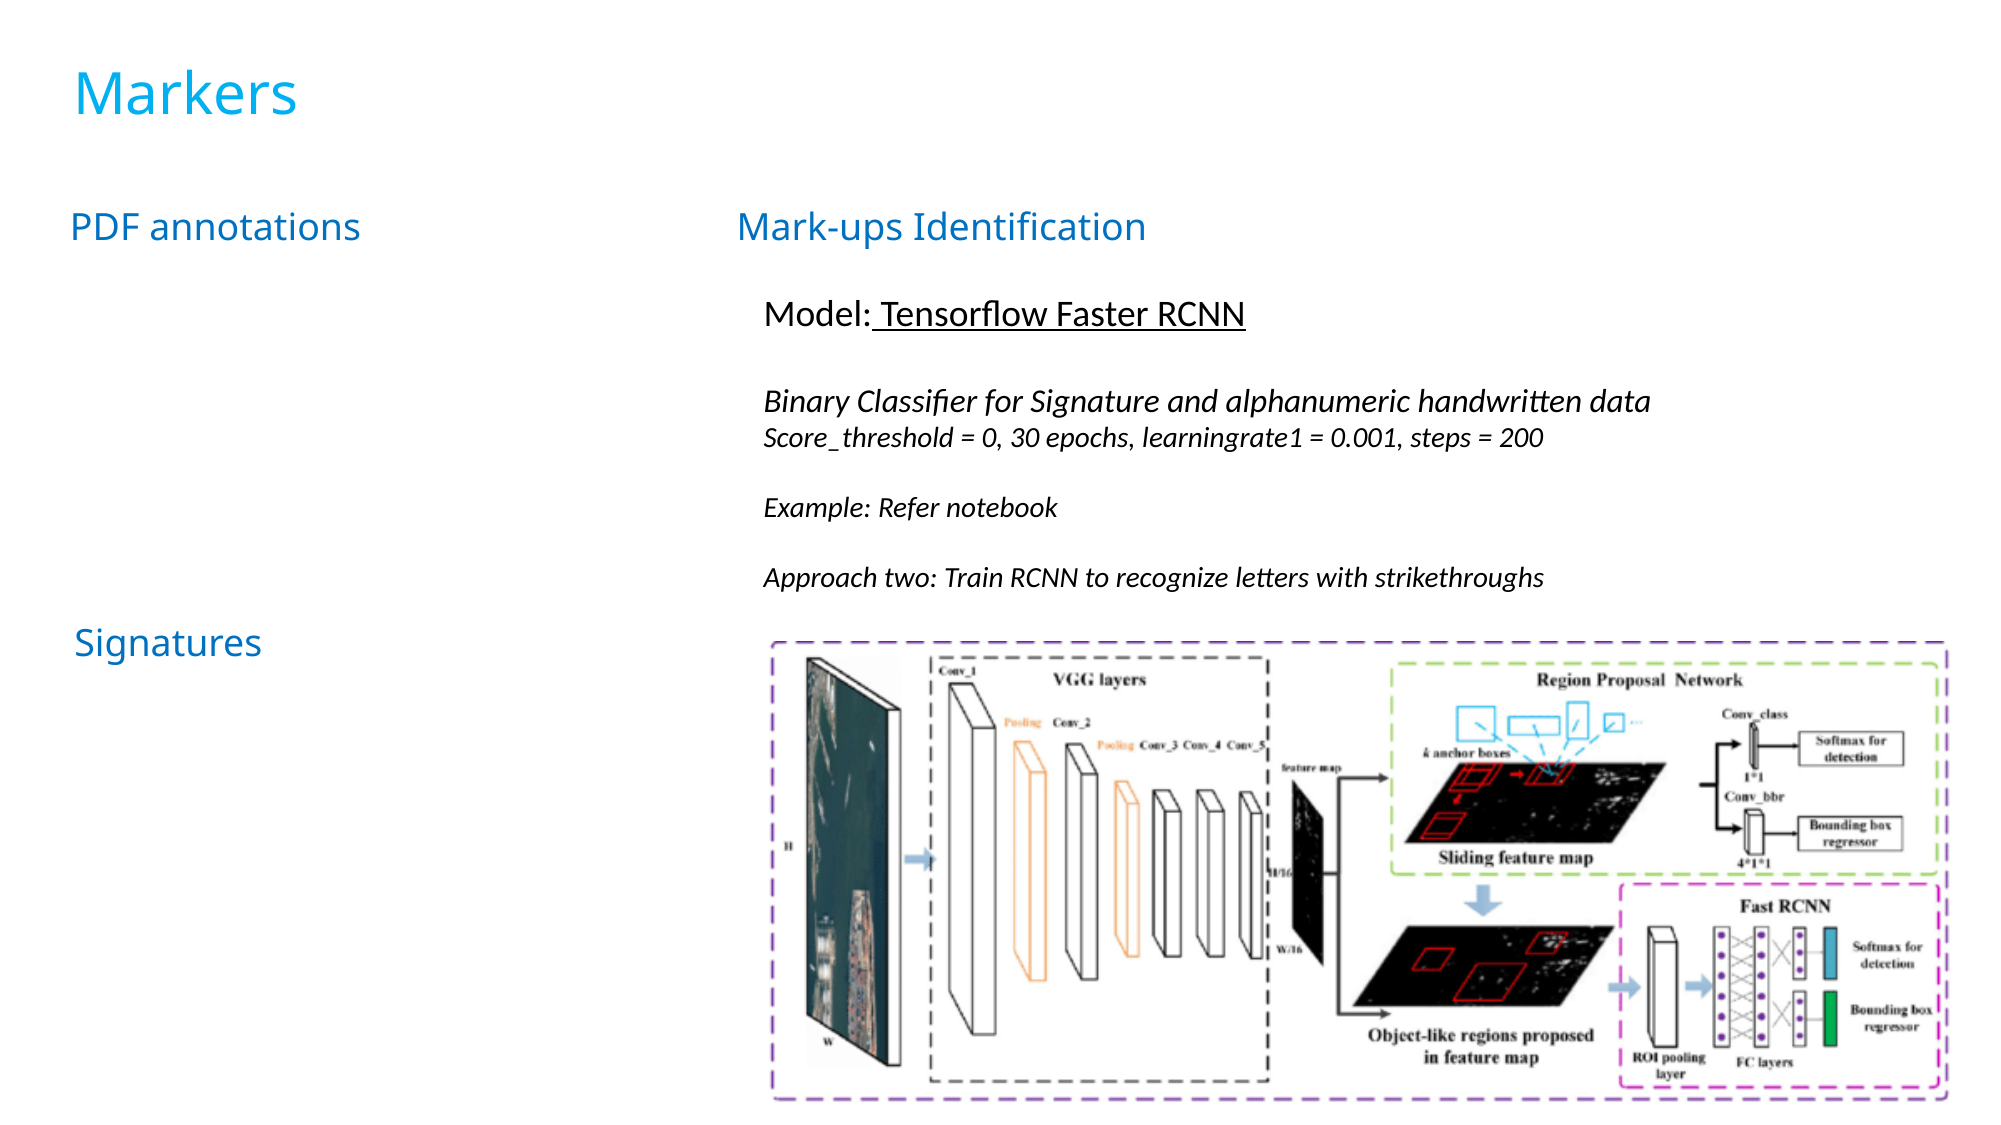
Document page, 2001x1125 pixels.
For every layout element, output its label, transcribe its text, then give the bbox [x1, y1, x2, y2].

text_box Model: Tensorflow Faster RCNN Binary Classifier for Signature and alphanumeric handwritten data Score_threshold = 0, 30 epochs, learningrate1 = 0.001, steps = 200 Example: Refer notebook Approach two: Train RCNN to recognize letters with strikethroughs [748, 281, 1668, 641]
text_box PDF annotations [55, 195, 377, 255]
picture [741, 641, 1987, 1115]
text_box Mark-ups Identification [721, 195, 1163, 256]
text_box Markers [58, 48, 314, 134]
text_box Signatures [59, 611, 278, 671]
